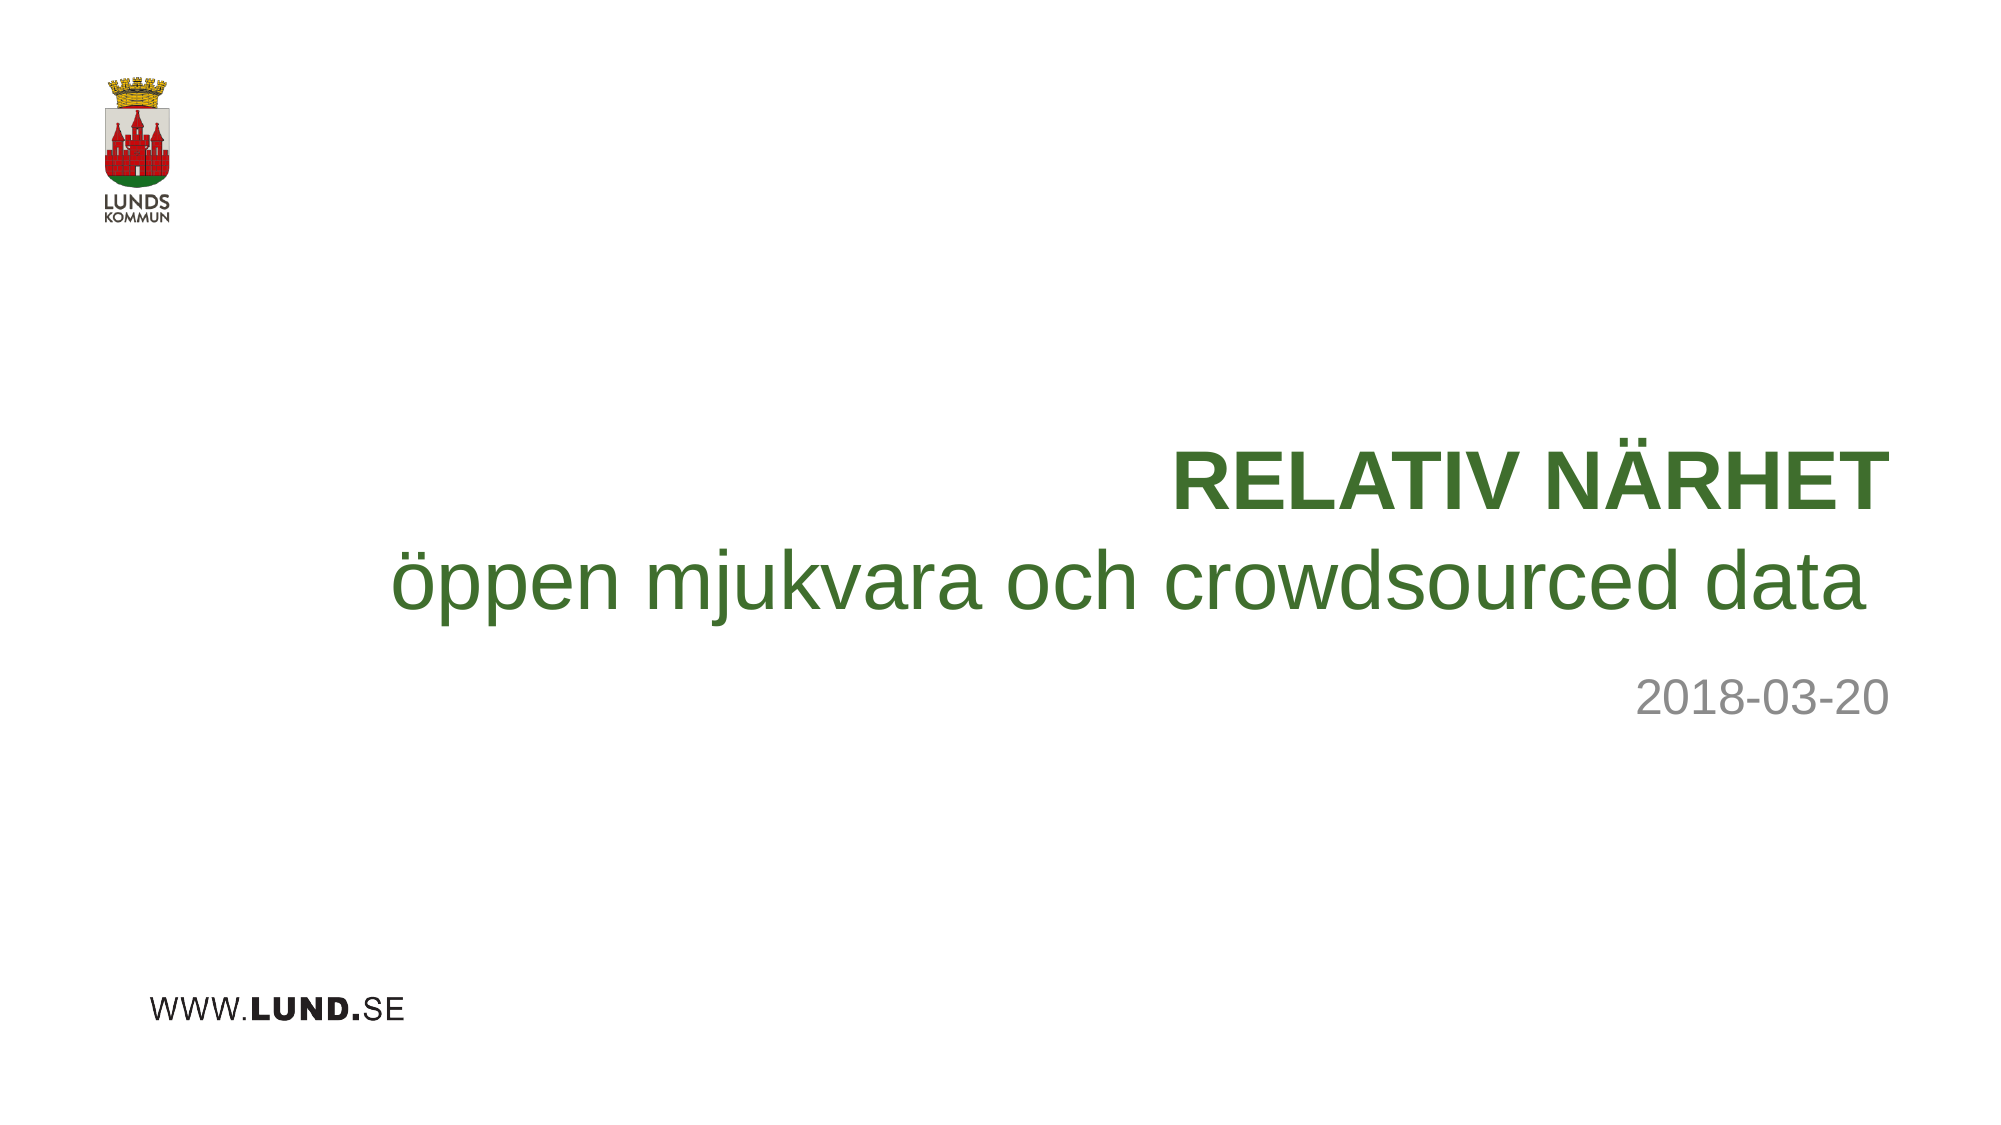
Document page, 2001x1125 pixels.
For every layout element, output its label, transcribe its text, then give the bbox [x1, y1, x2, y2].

subtitle 2018-03-20 [295, 656, 1906, 795]
picture [149, 991, 410, 1024]
picture [103, 76, 171, 223]
title RELATIV NÄRHET öppen mjukvara och crowdsourced data [19, 456, 1906, 634]
